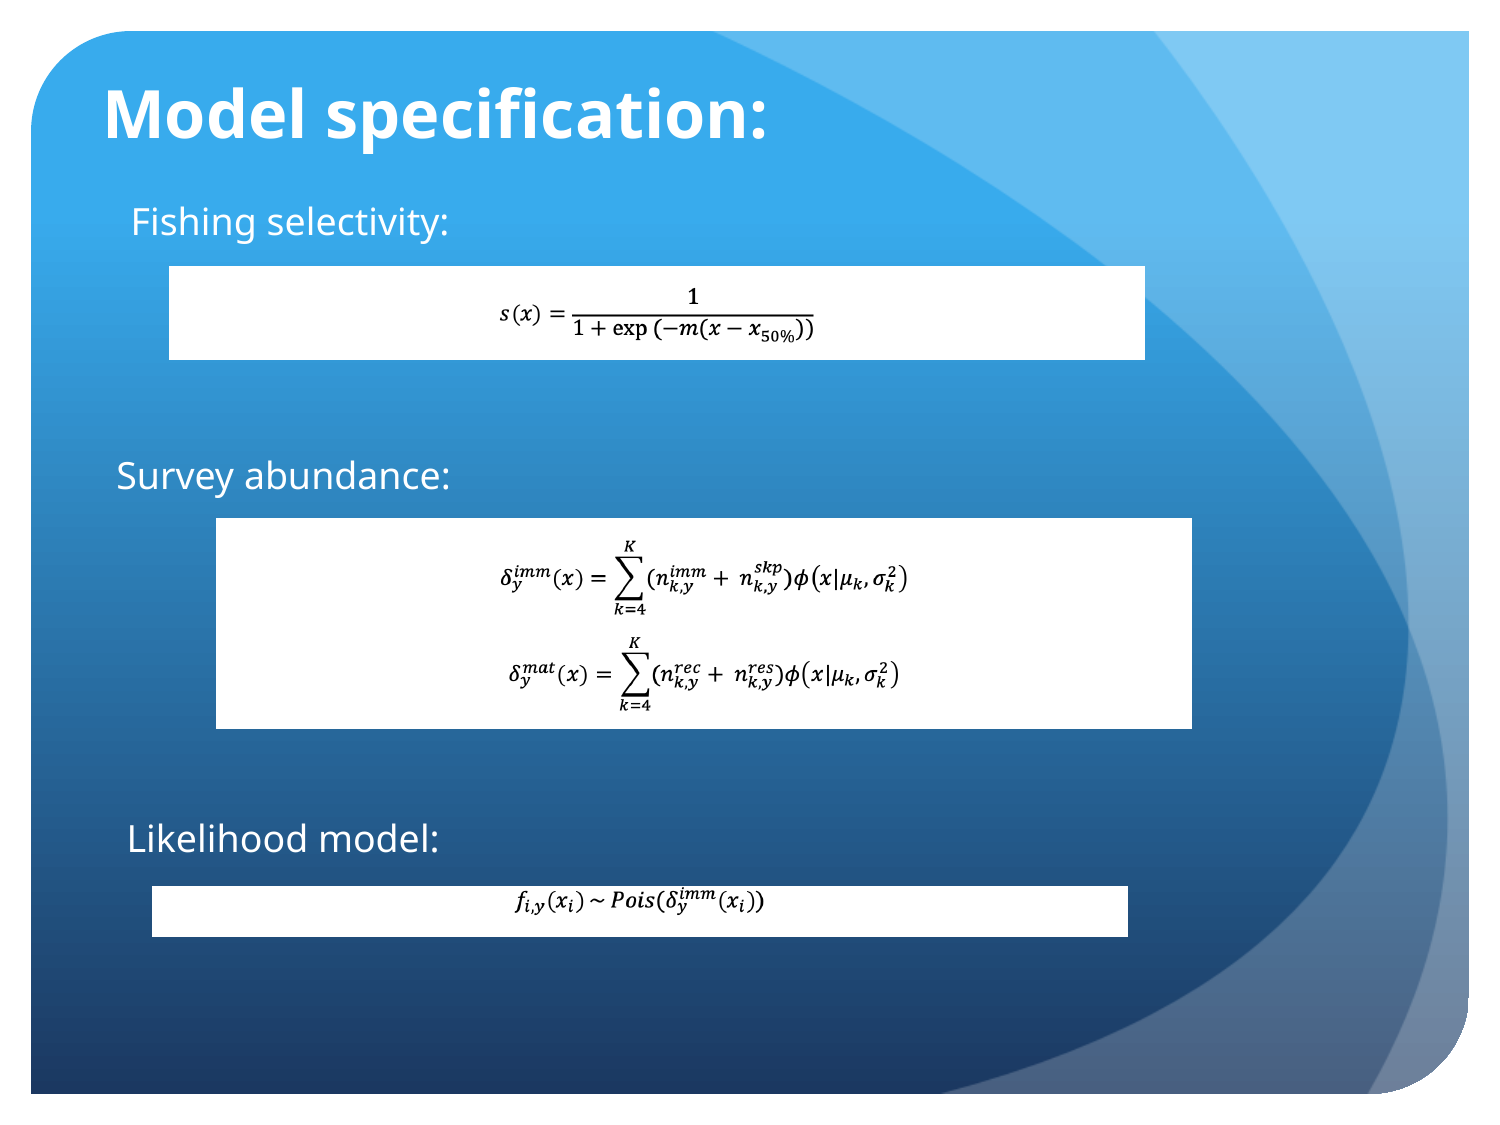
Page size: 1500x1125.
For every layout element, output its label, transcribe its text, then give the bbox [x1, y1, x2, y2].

picture [24, 30, 1473, 1094]
title Model specification: [87, 62, 1332, 160]
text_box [216, 518, 1192, 730]
text_box Fishing selectivity: [115, 190, 465, 251]
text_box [169, 265, 1145, 361]
text_box Survey abundance: [101, 444, 466, 505]
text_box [152, 886, 1129, 938]
text_box Likelihood model: [111, 807, 455, 868]
